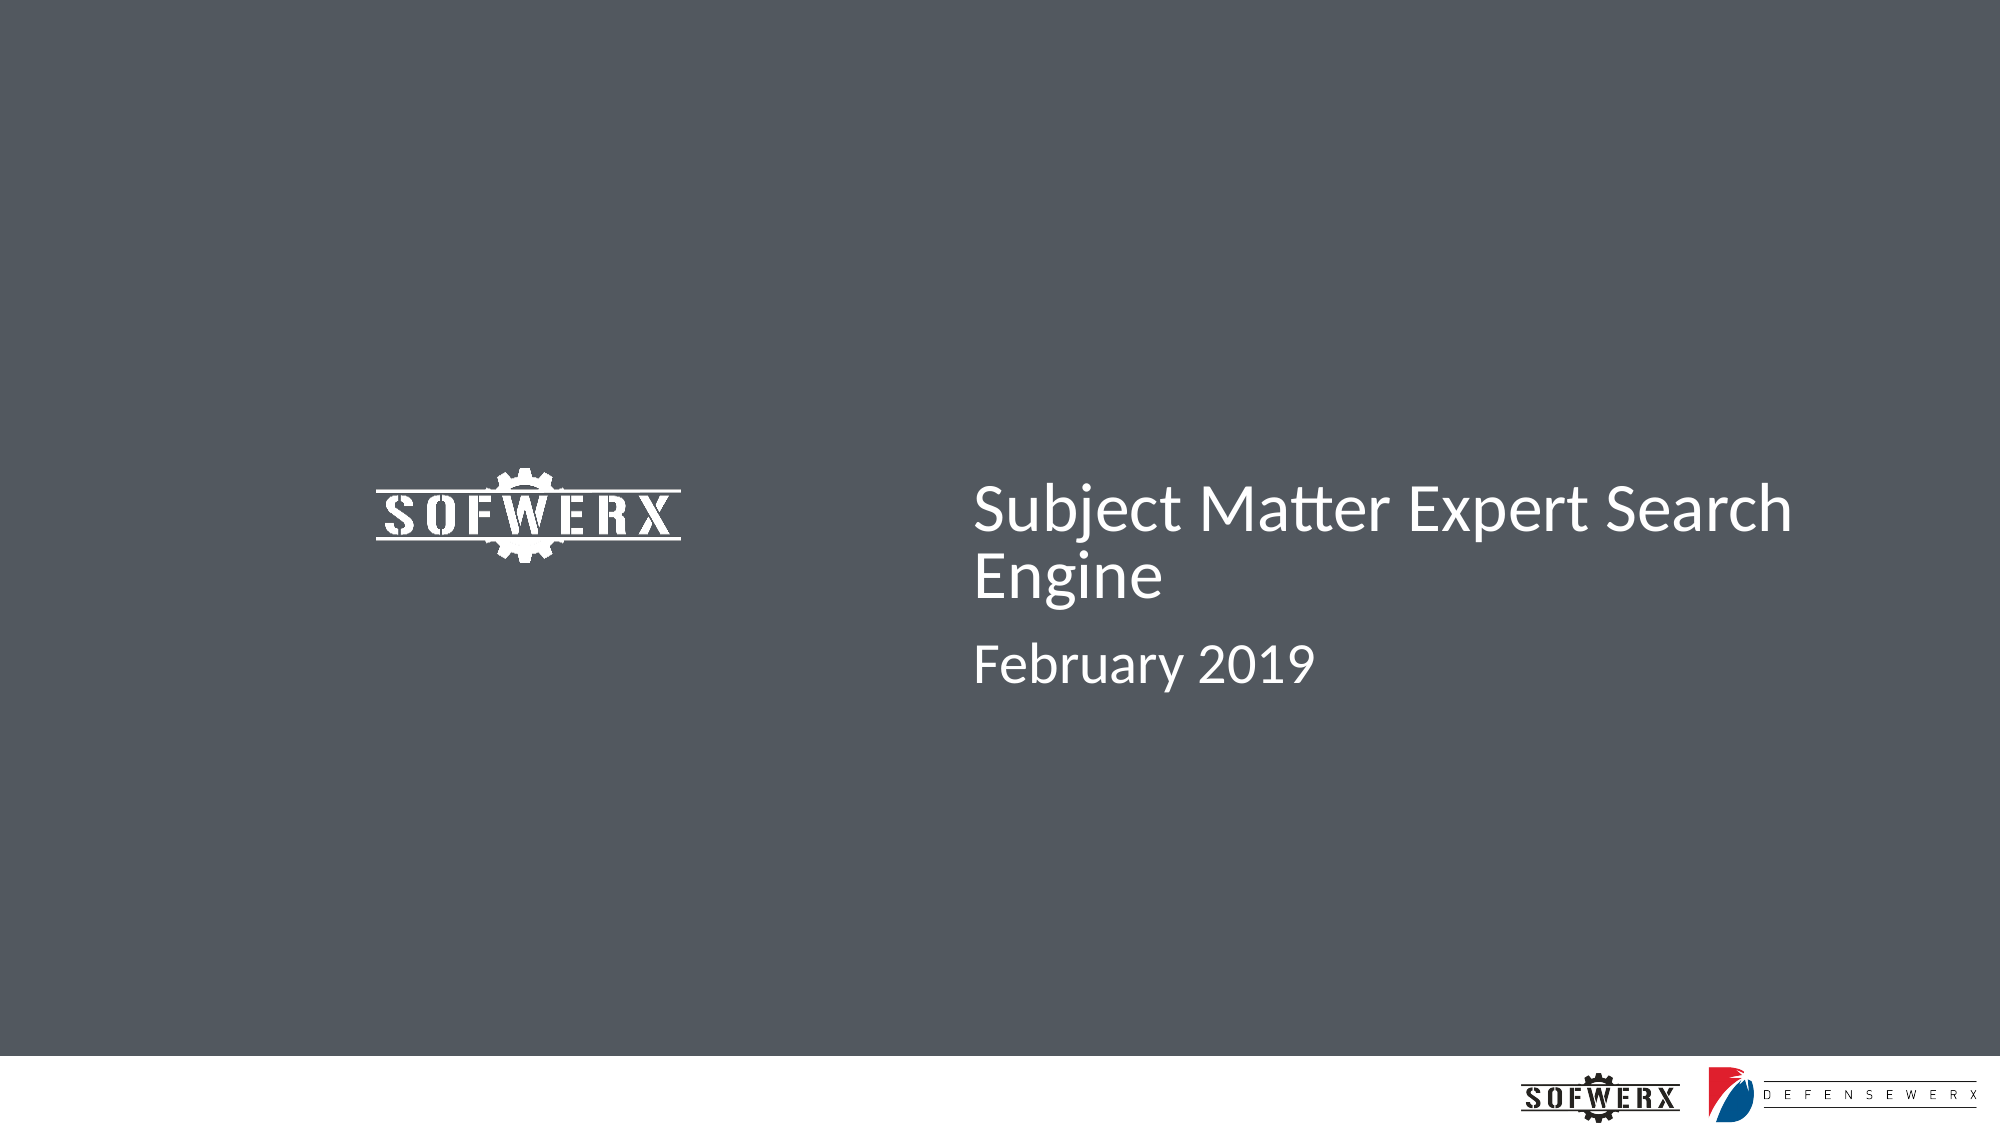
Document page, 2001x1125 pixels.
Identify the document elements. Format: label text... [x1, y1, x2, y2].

text_box Subject Matter Expert Search Engine [973, 478, 1902, 614]
picture [1708, 1067, 1977, 1125]
picture [1521, 1073, 1680, 1123]
picture [375, 467, 682, 563]
text_box February 2019 [973, 633, 1683, 730]
